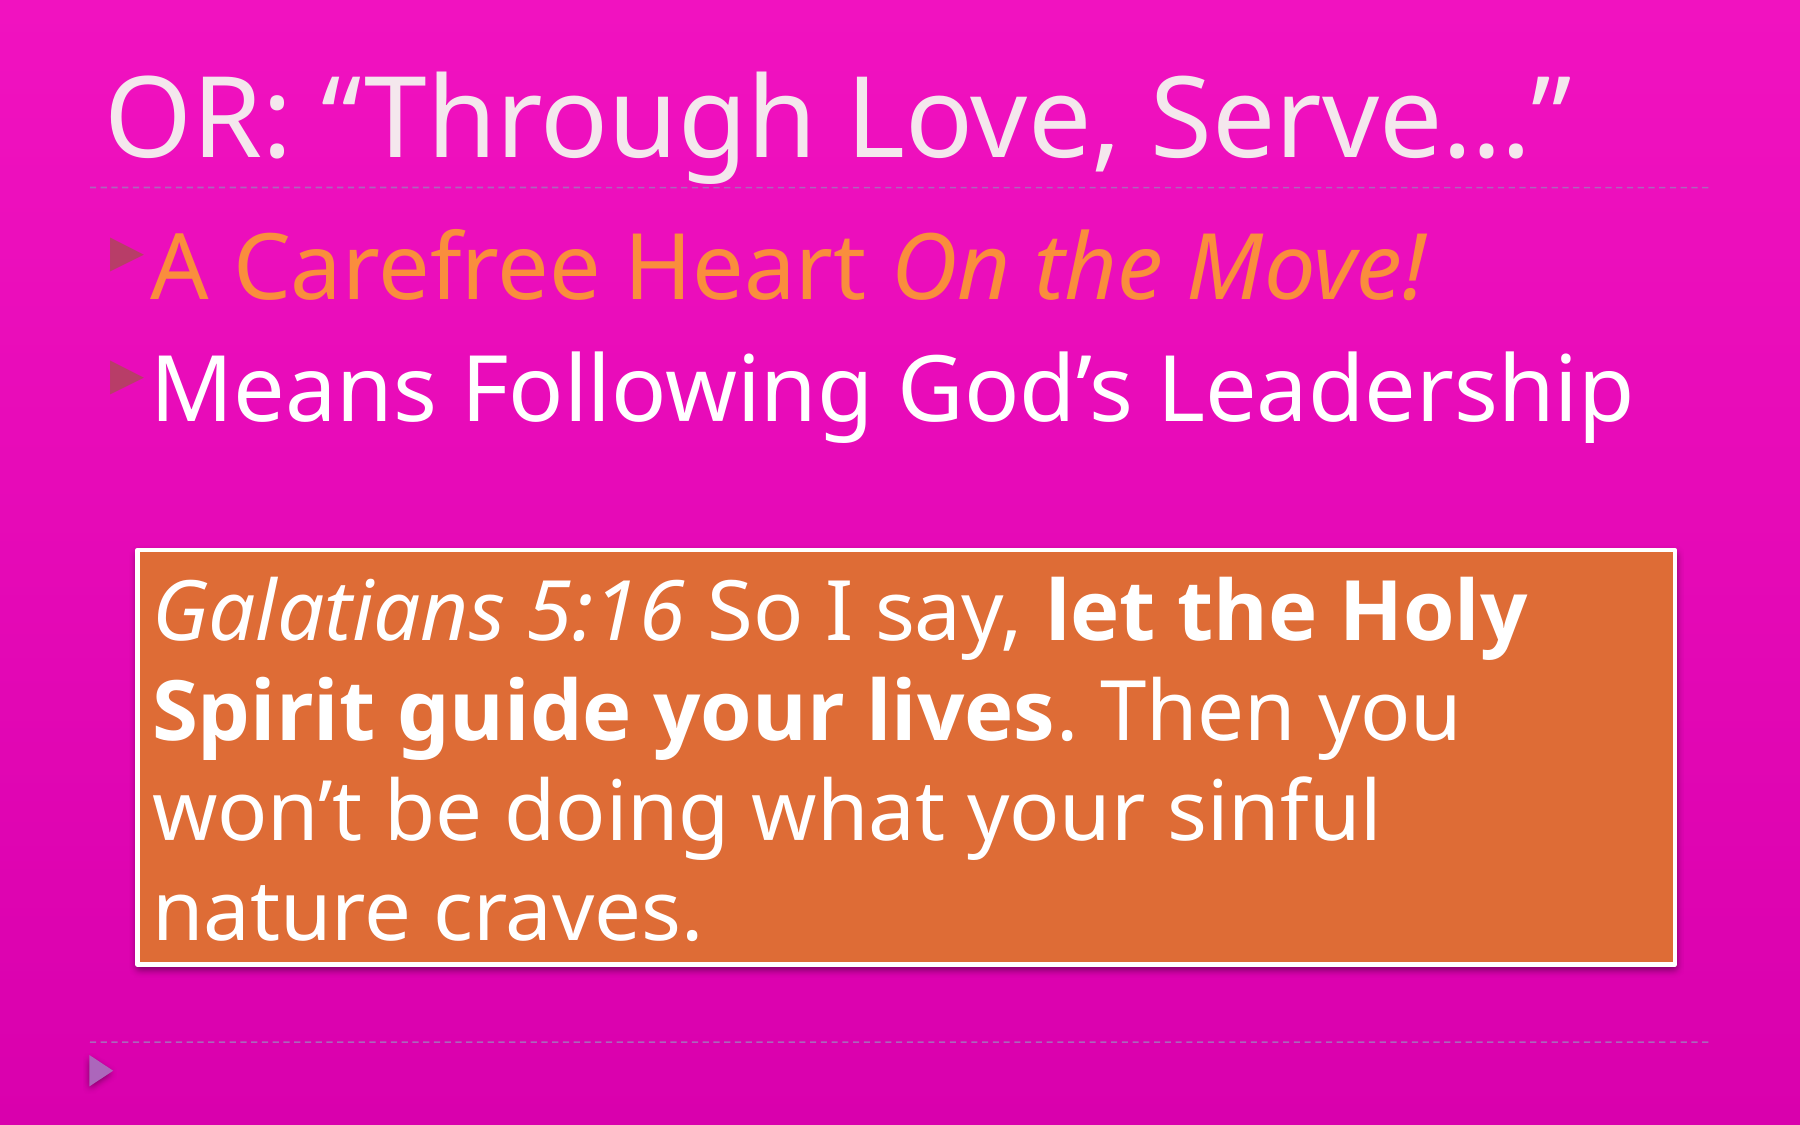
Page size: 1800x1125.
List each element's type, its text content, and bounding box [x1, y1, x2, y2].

list A Carefree Heart On the Move! Means Following God’s Leadership [90, 200, 1710, 1010]
text_box Galatians 5:16 So I say, let the Holy Spirit guide your lives. Then you won’t be doing what your sinful nature craves. [135, 548, 1677, 967]
title OR: “Through Love, Serve…” [90, 24, 1710, 188]
